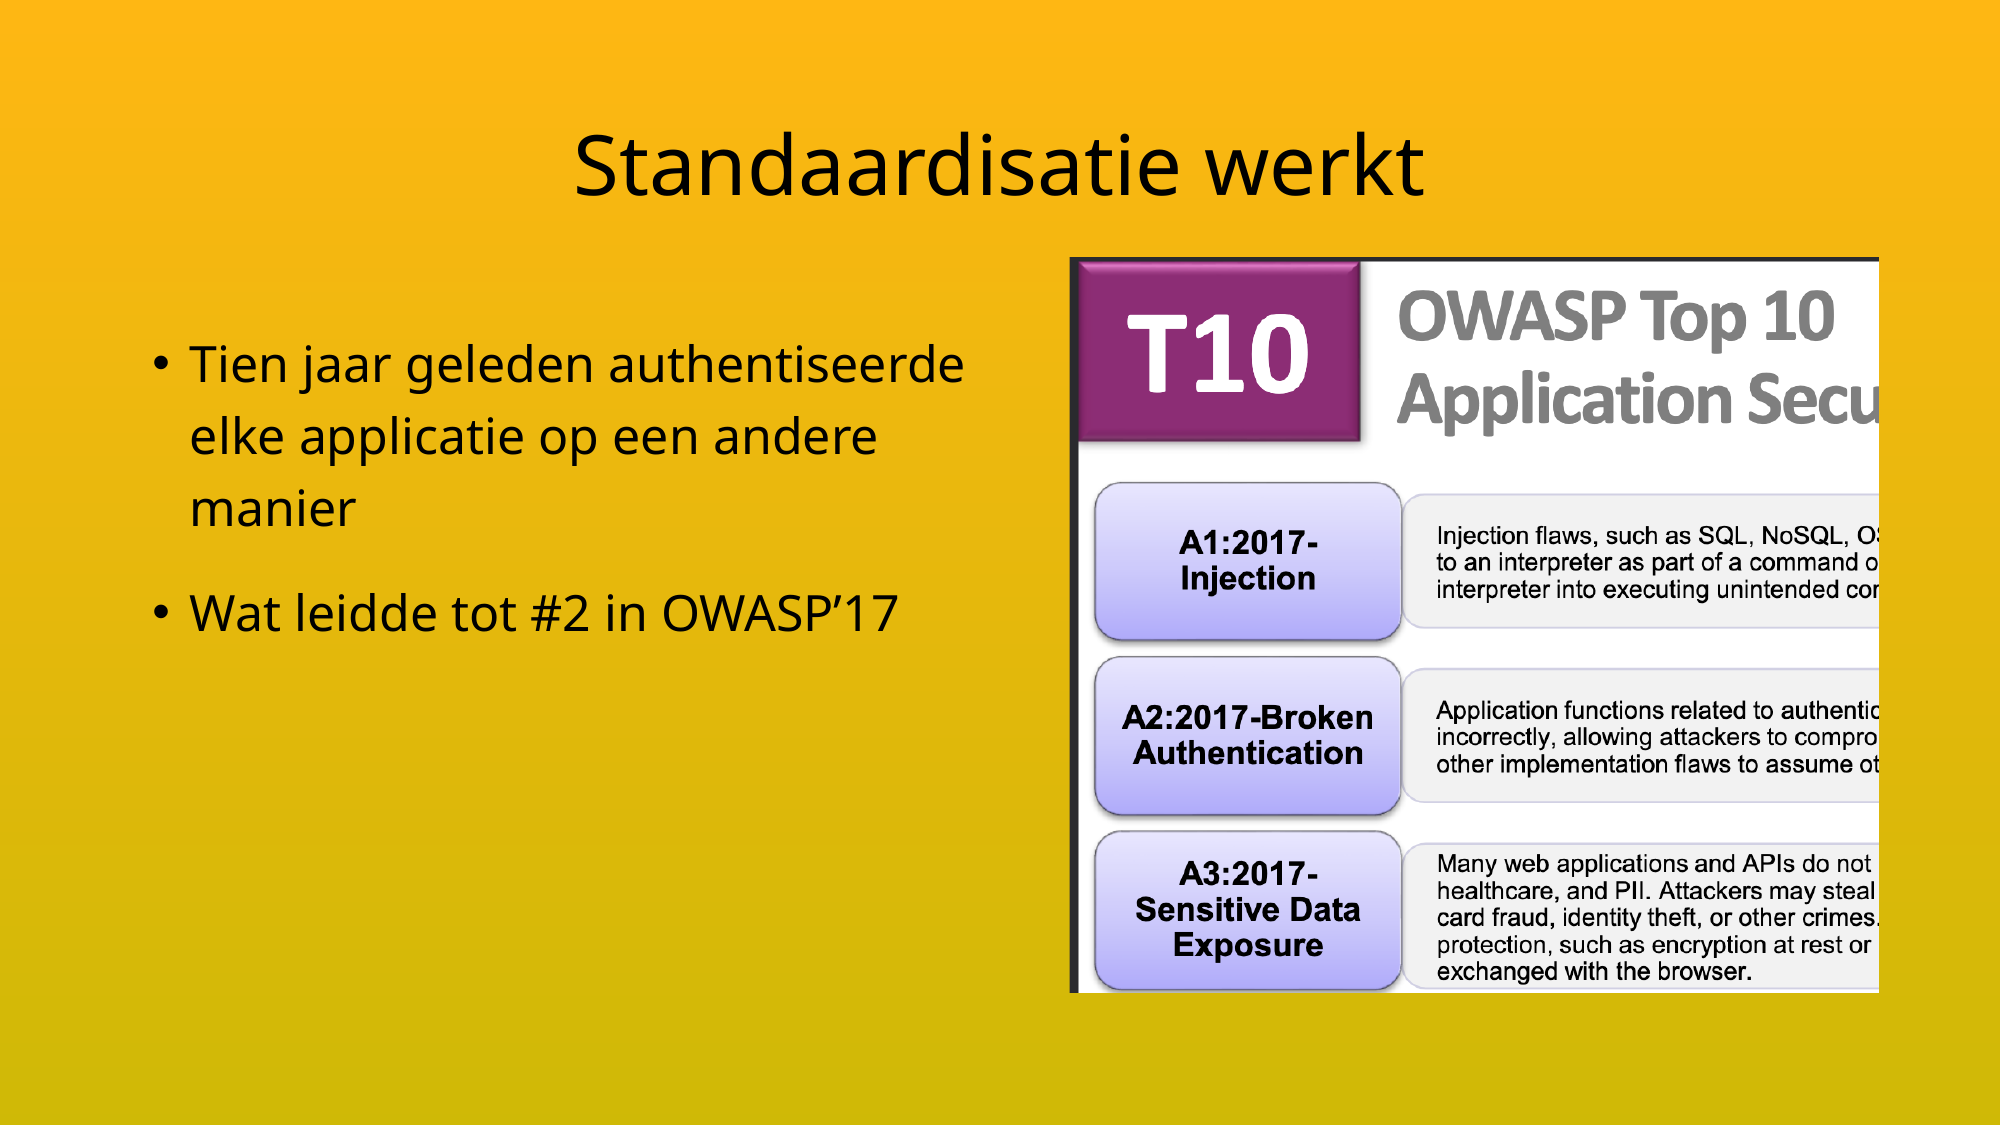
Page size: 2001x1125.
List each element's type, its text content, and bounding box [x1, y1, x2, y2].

picture [1069, 256, 1880, 993]
list Tien jaar geleden authentiseerde elke applicatie op een andere manier Wat leidde tot #2 in OWASP’17 [137, 312, 1066, 1048]
title Standaardisatie werkt [137, 59, 1863, 278]
